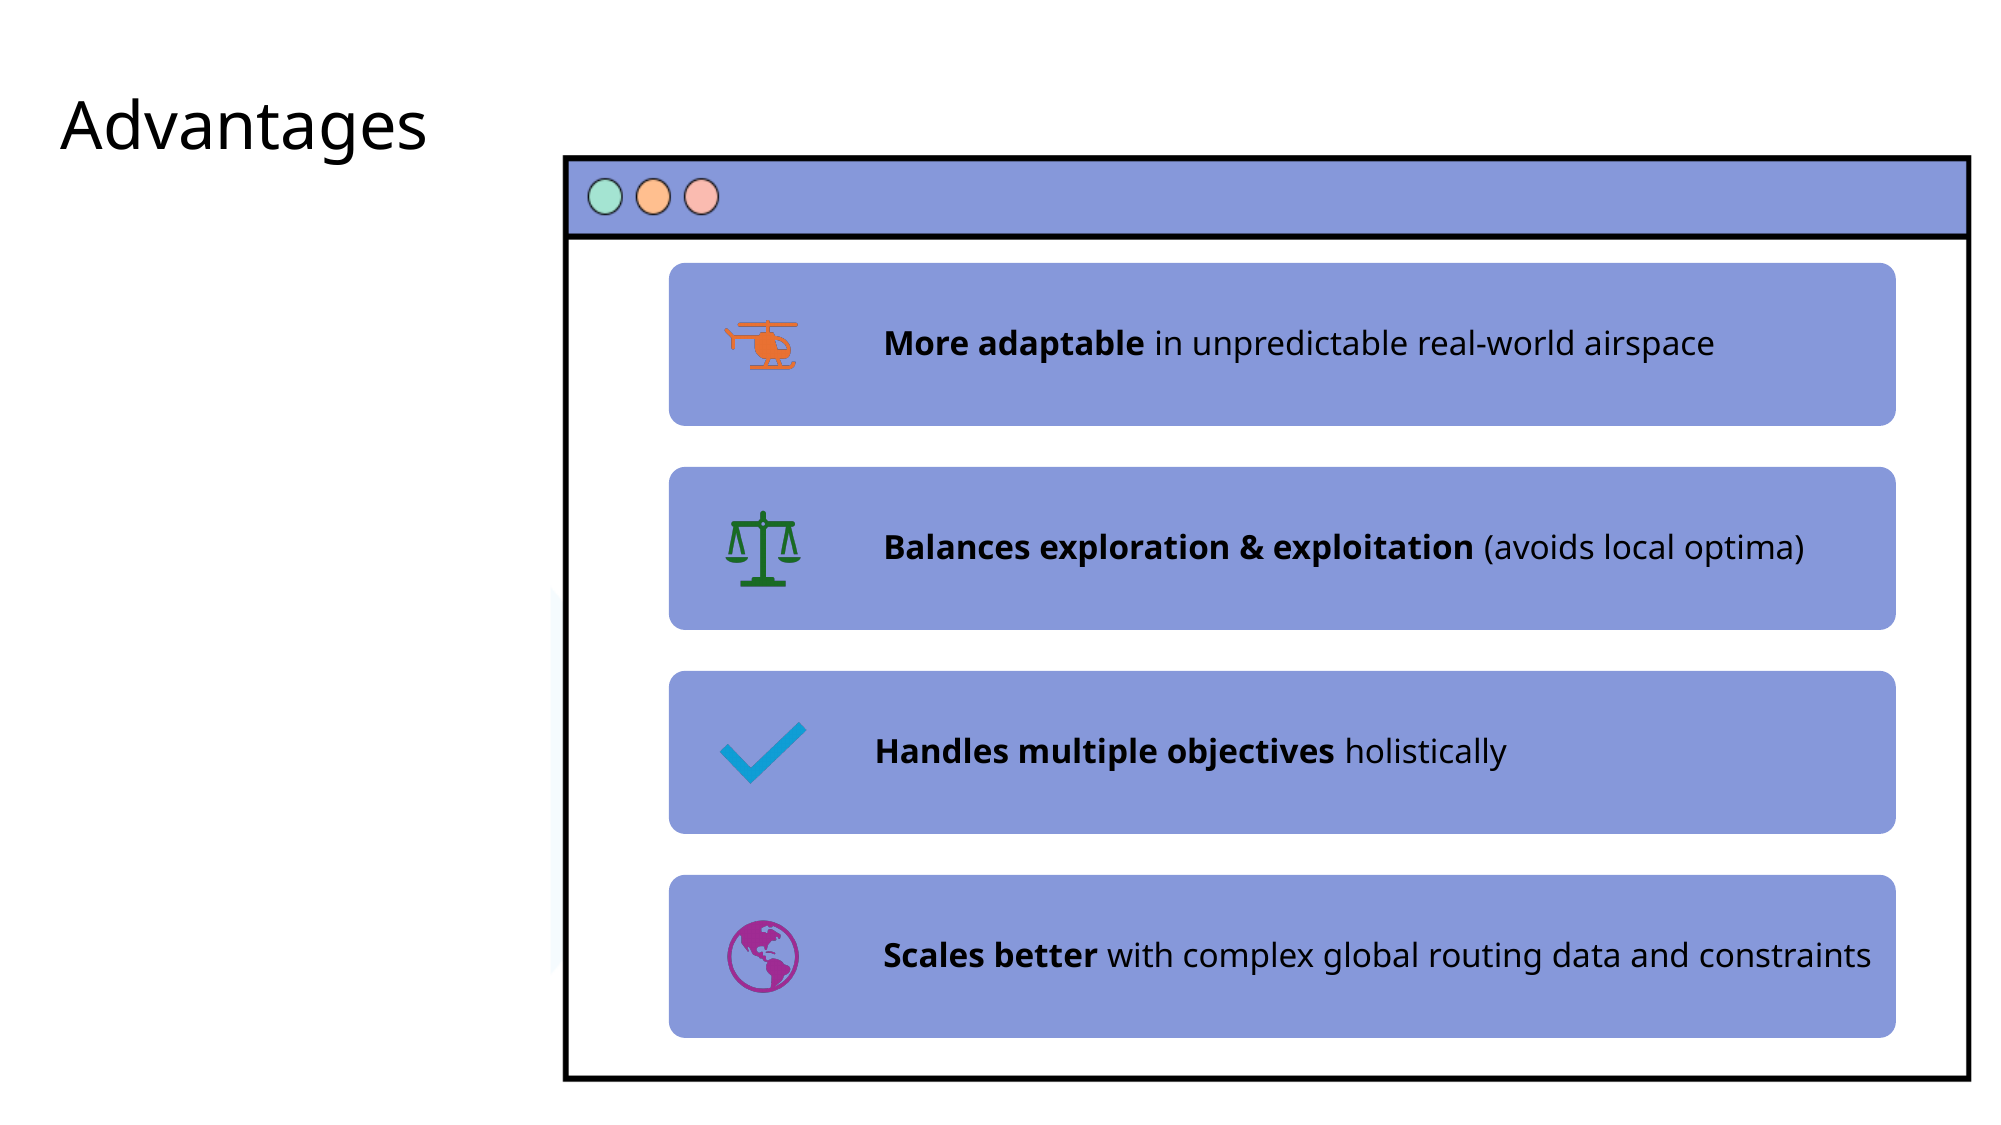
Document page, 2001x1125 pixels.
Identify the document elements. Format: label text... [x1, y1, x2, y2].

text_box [668, 261, 1897, 1039]
picture [549, 154, 1972, 1085]
title Advantages [45, 40, 619, 216]
